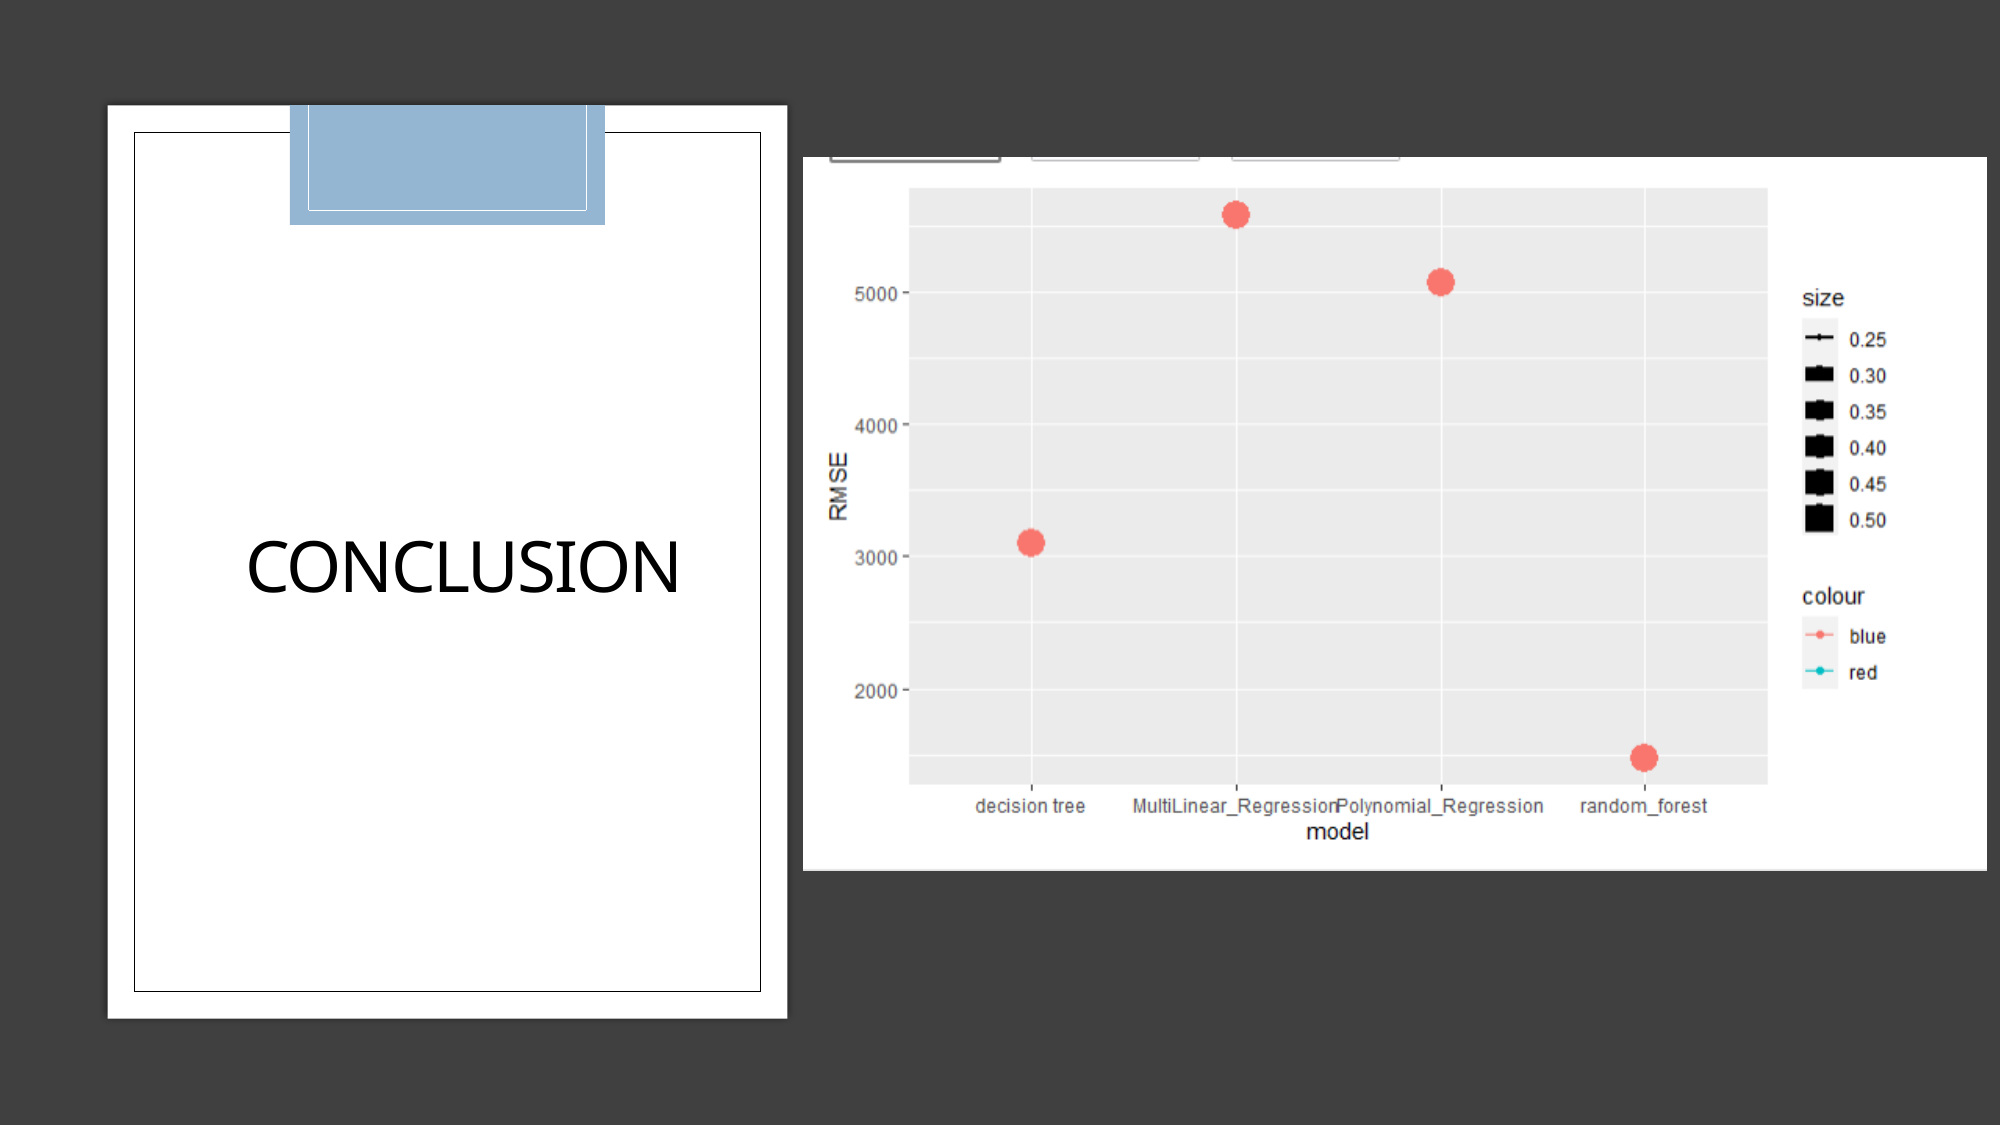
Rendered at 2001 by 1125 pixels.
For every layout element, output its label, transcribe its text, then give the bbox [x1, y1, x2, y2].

picture [803, 157, 1987, 871]
text_box [0, 0, 2000, 1125]
text_box [289, 104, 606, 226]
text_box [134, 132, 761, 992]
title CONCLUSION [206, 360, 723, 783]
text_box [107, 105, 788, 1019]
